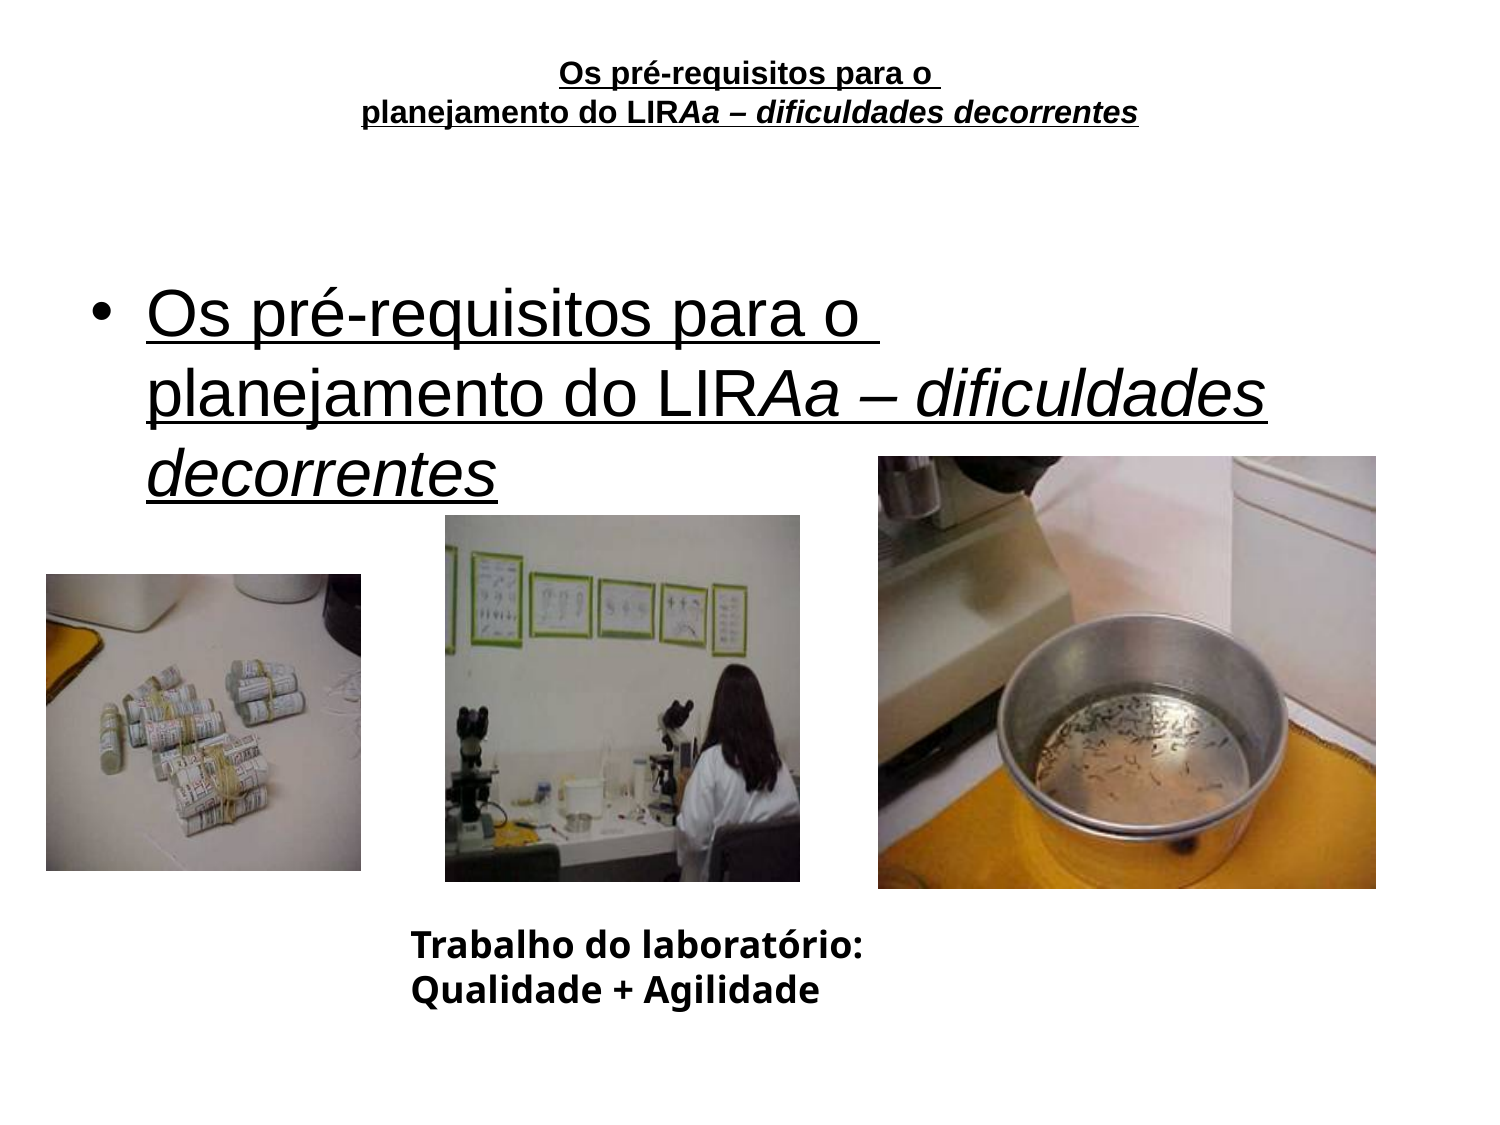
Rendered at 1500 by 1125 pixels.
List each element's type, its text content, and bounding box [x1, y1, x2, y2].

picture [445, 515, 800, 883]
picture [46, 573, 361, 871]
picture [878, 456, 1376, 889]
title Os pré-requisitos para o planejamento do LIRAa – dificuldades decorrentes [75, 45, 1425, 233]
list Os pré-requisitos para o planejamento do LIRAa – dificuldades decorrentes [75, 262, 1425, 1005]
text_box Trabalho do laboratório: Qualidade + Agilidade [395, 913, 928, 1019]
